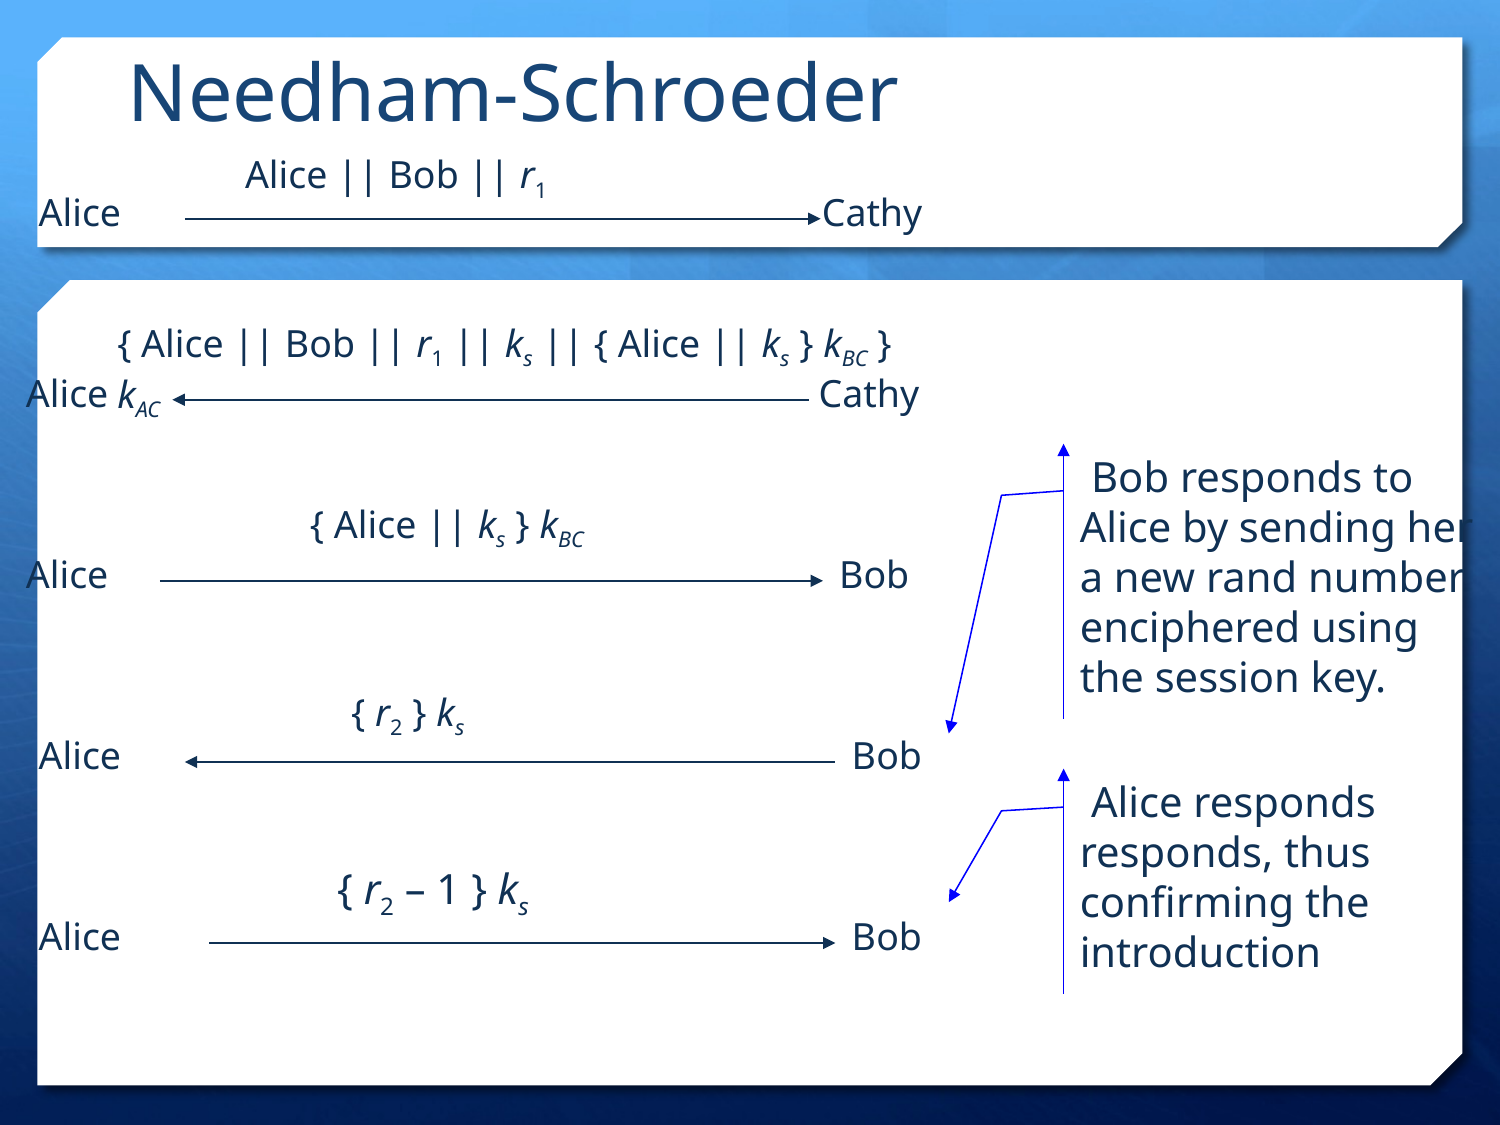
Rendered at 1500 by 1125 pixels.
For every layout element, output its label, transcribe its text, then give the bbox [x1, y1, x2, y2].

title Needham-Schroeder [127, 0, 1373, 146]
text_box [22, 493, 913, 601]
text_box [22, 311, 921, 420]
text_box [948, 443, 1498, 734]
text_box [34, 855, 926, 963]
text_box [34, 143, 925, 239]
picture [0, 0, 1500, 1125]
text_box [34, 680, 926, 782]
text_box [948, 768, 1498, 994]
